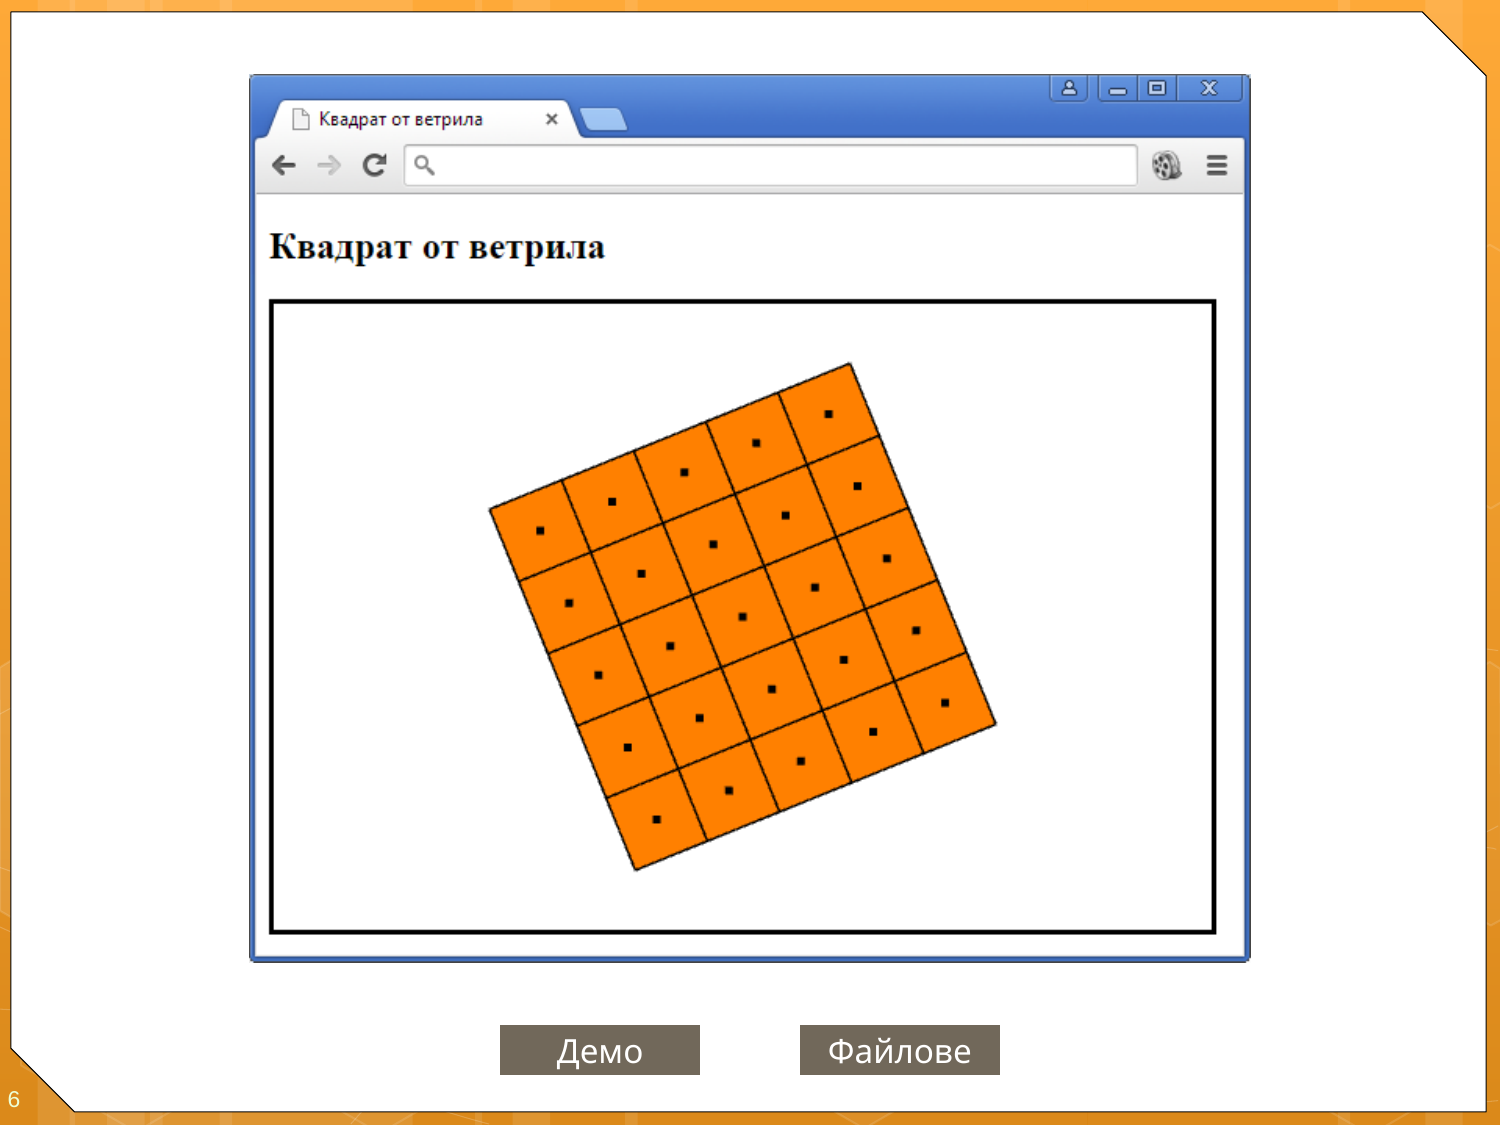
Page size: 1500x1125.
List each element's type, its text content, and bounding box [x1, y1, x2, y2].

text_box Демо [499, 1024, 701, 1076]
picture [248, 74, 1251, 963]
text_box Файлове [799, 1024, 1001, 1076]
slide_number 6 [0, 1065, 88, 1125]
